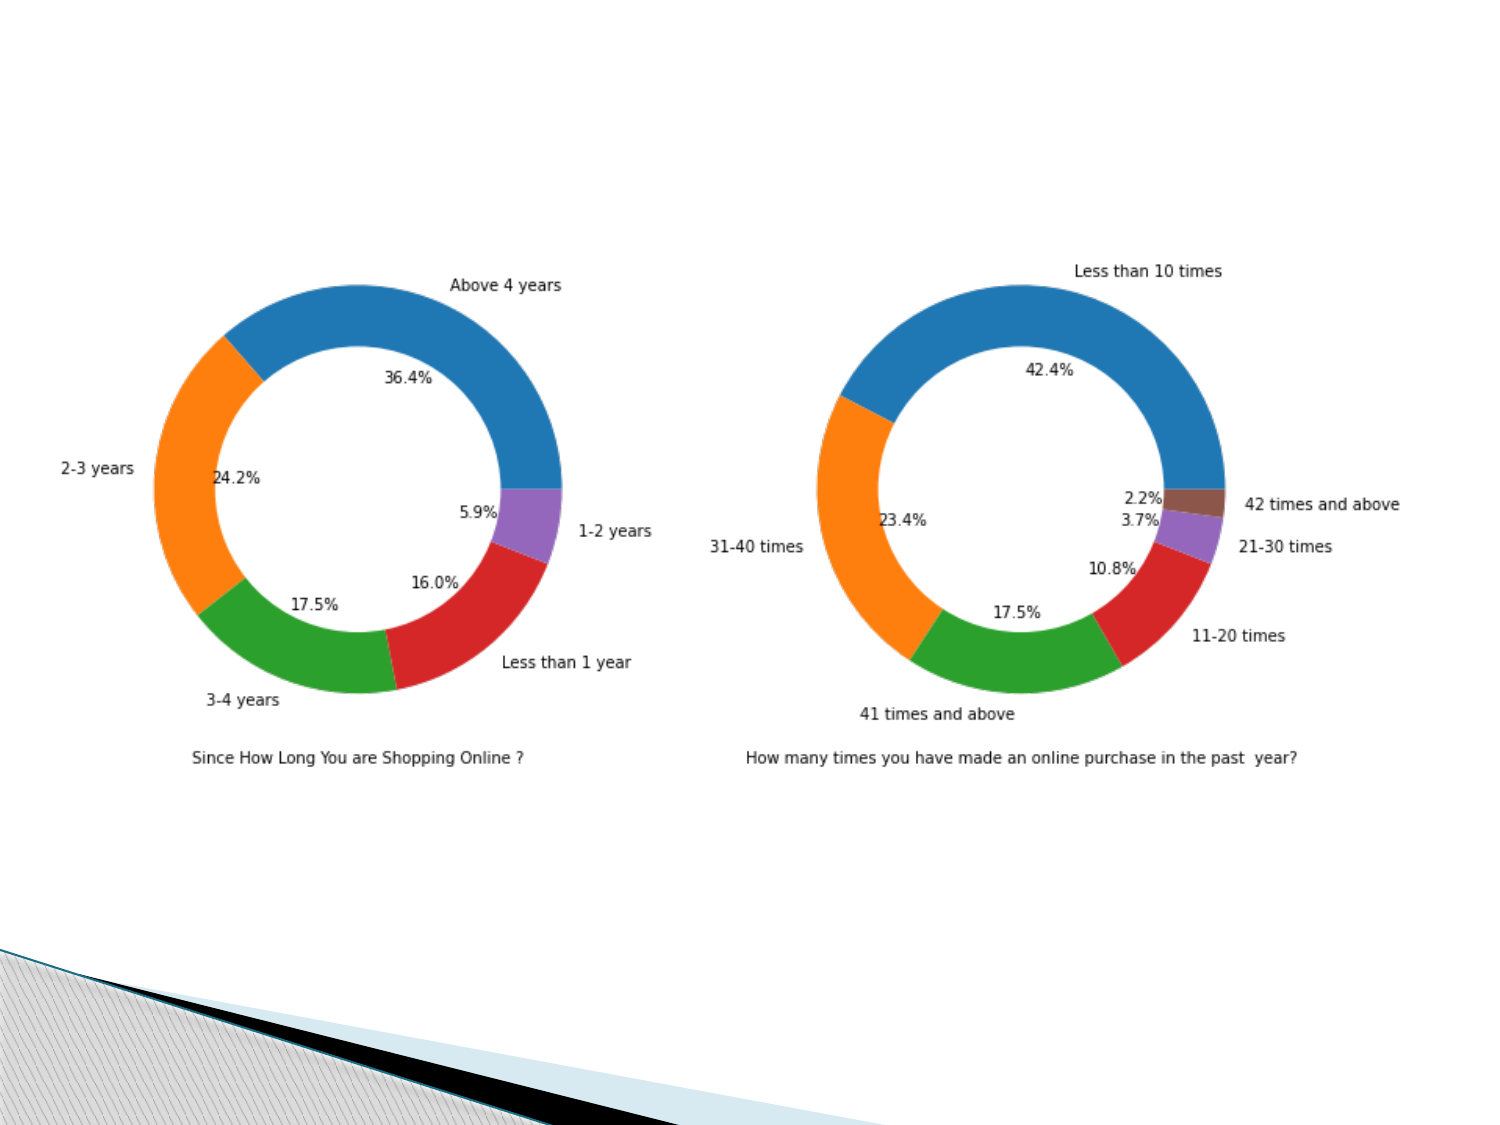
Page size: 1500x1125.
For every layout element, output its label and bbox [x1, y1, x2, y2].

picture [699, 224, 1412, 779]
list [49, 224, 663, 779]
